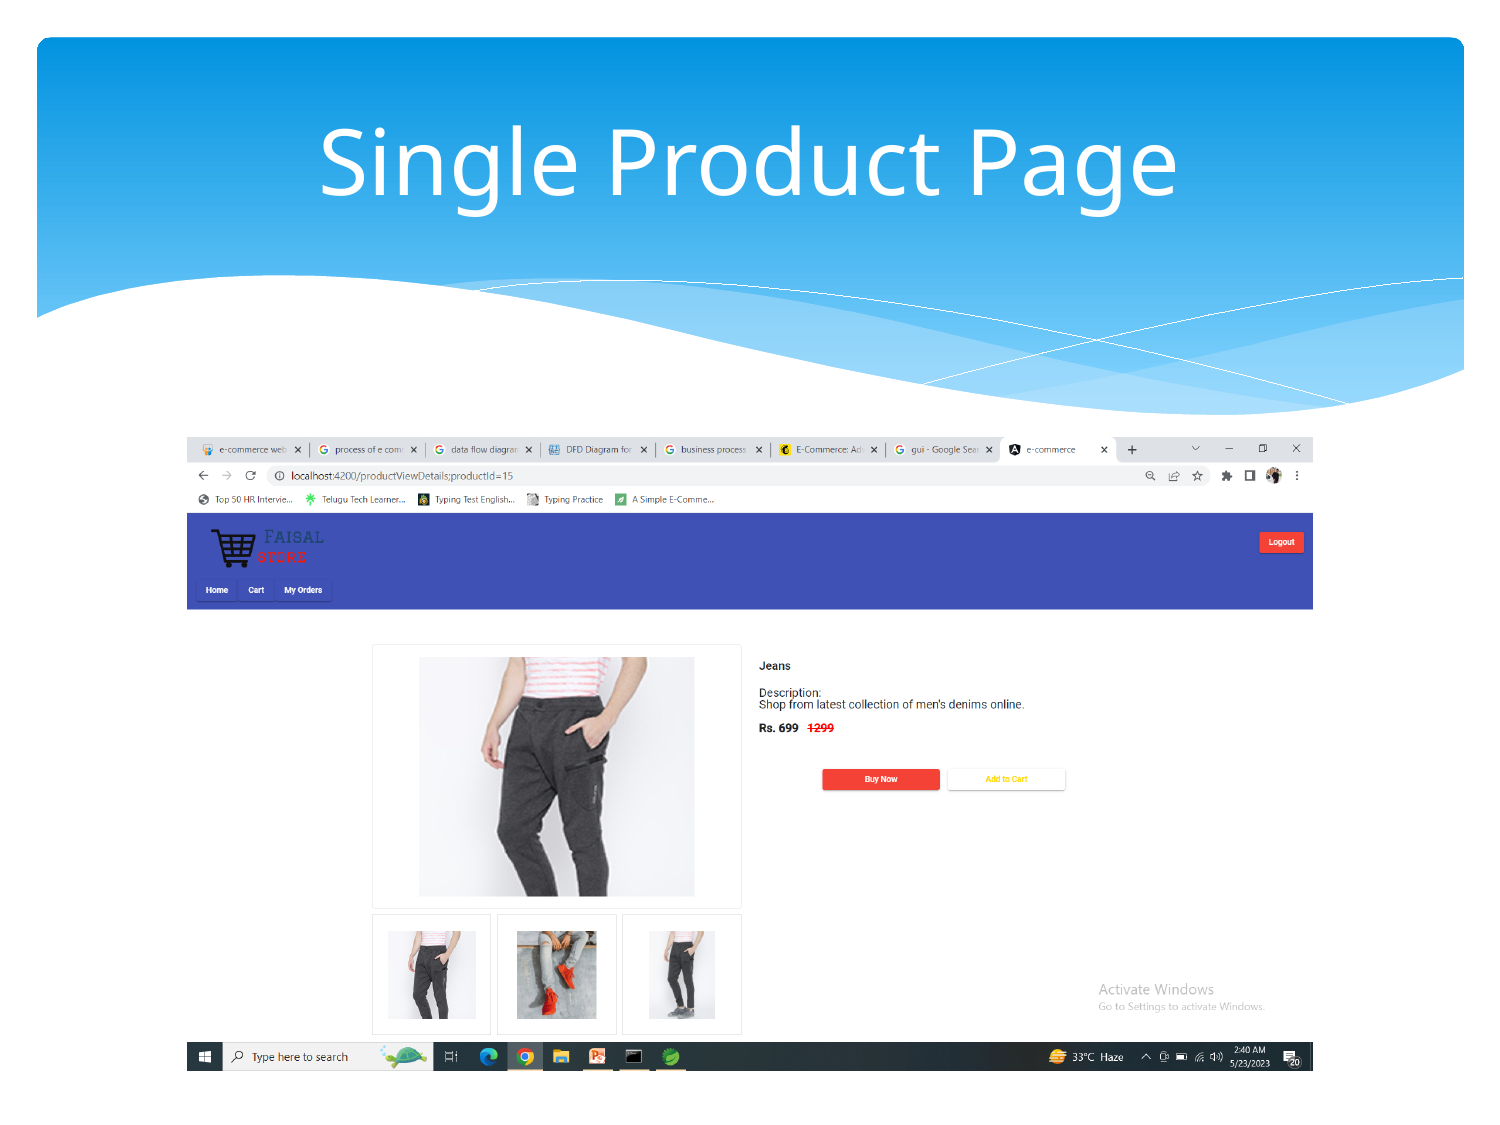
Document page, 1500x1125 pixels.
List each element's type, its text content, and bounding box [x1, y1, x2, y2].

title Single Product Page [75, 55, 1425, 261]
picture [187, 437, 1313, 1071]
